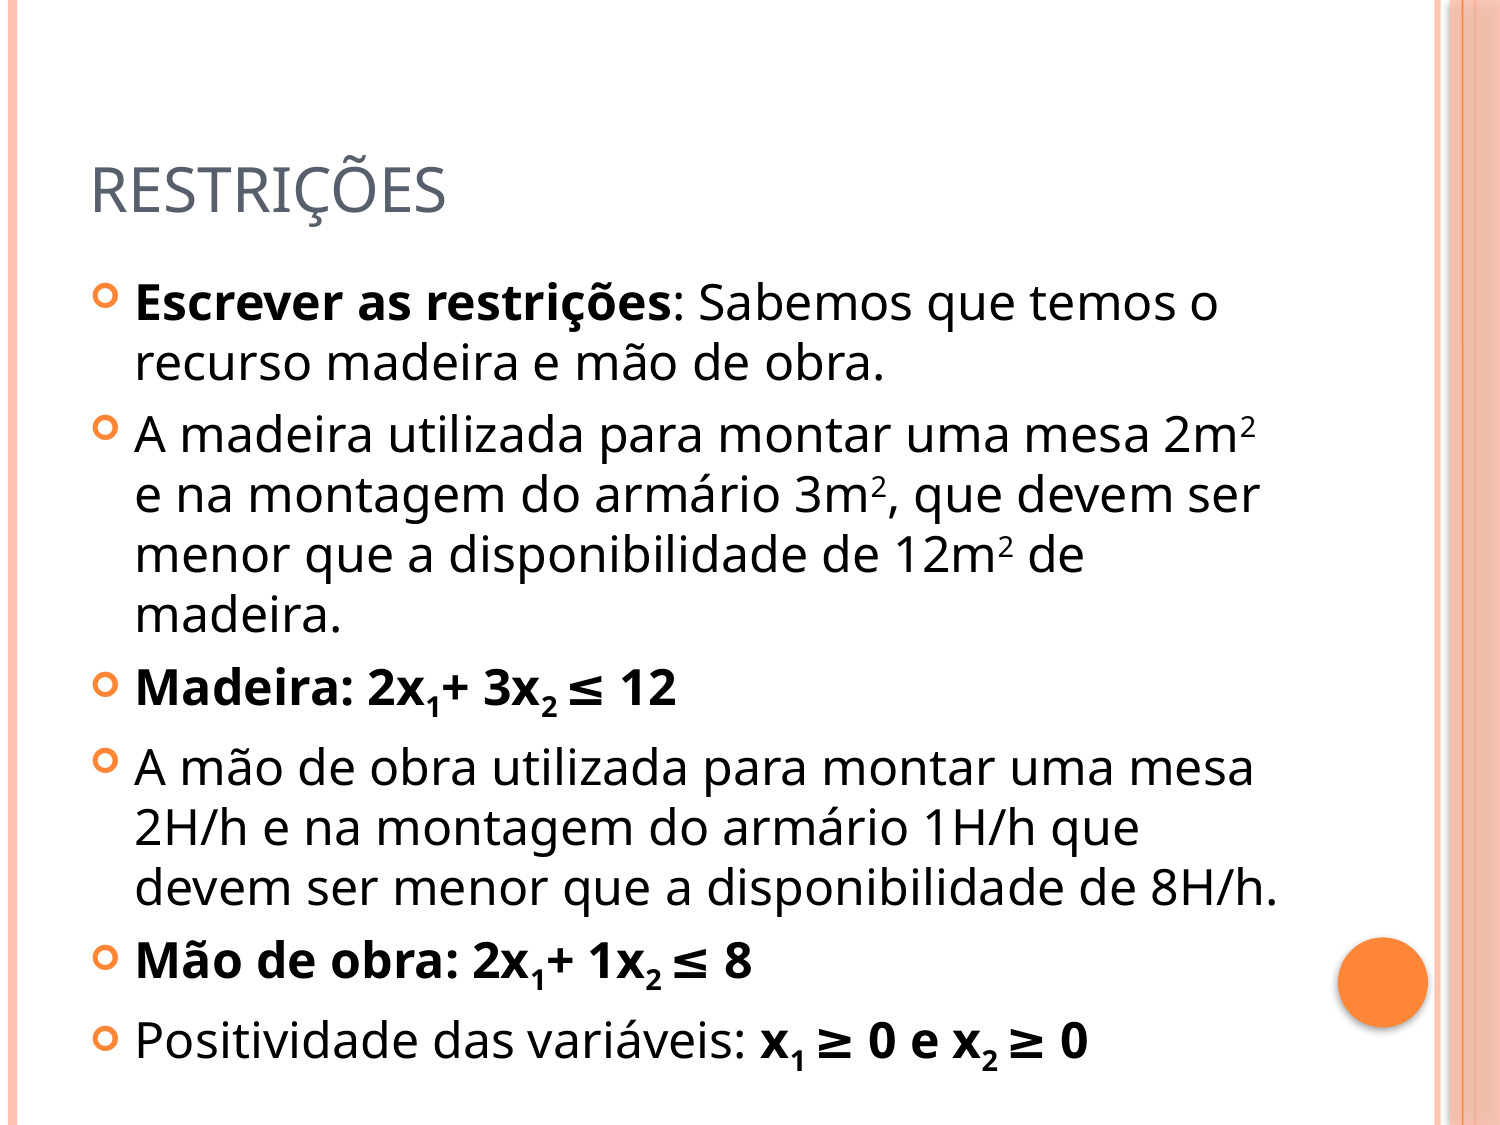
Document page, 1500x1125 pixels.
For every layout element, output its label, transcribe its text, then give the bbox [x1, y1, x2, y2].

title Restrições [75, 45, 1300, 233]
list Escrever as restrições: Sabemos que temos o recurso madeira e mão de obra. A madeira utilizada para montar uma mesa 2m2 e na montagem do armário 3m2, que devem ser menor que a disponibilidade de 12m2 de madeira. Madeira: 2x1+ 3x2 ≤ 12 A mão de obra utilizada para montar uma mesa 2H/h e na montagem do armário 1H/h que devem ser menor que a disponibilidade de 8H/h. Mão de obra: 2x1+ 1x2 ≤ 8 Positividade das variáveis: x1 ≥ 0 e x2 ≥ 0 [75, 262, 1300, 1062]
